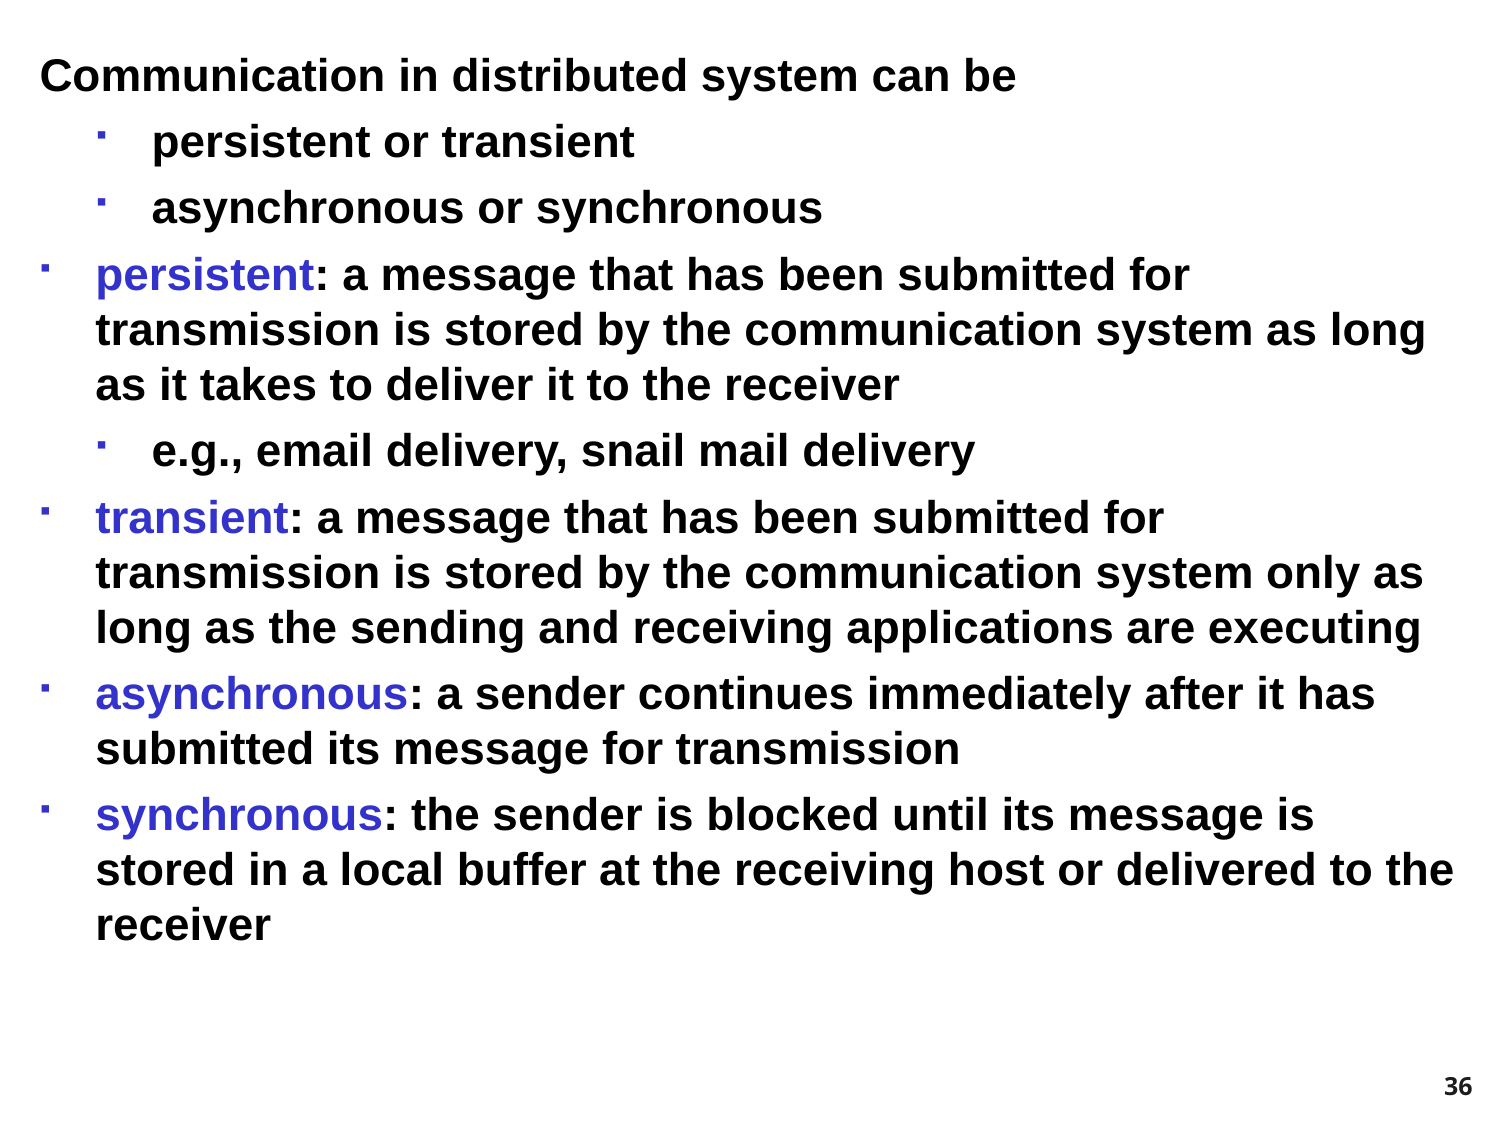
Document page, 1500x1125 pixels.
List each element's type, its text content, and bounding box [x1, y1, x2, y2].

text_box 36 [1399, 1087, 1488, 1113]
text_box Communication in distributed system can be persistent or transient asynchronous or synchronous persistent: a message that has been submitted for transmission is stored by the communication system as long as it takes to deliver it to the receiver e.g., email delivery, snail mail delivery transient: a message that has been submitted for transmission is stored by the communication system only as long as the sending and receiving applications are executing asynchronous: a sender continues immediately after it has submitted its message for transmission synchronous: the sender is blocked until its message is stored in a local buffer at the receiving host or delivered to the receiver [24, 37, 1478, 850]
